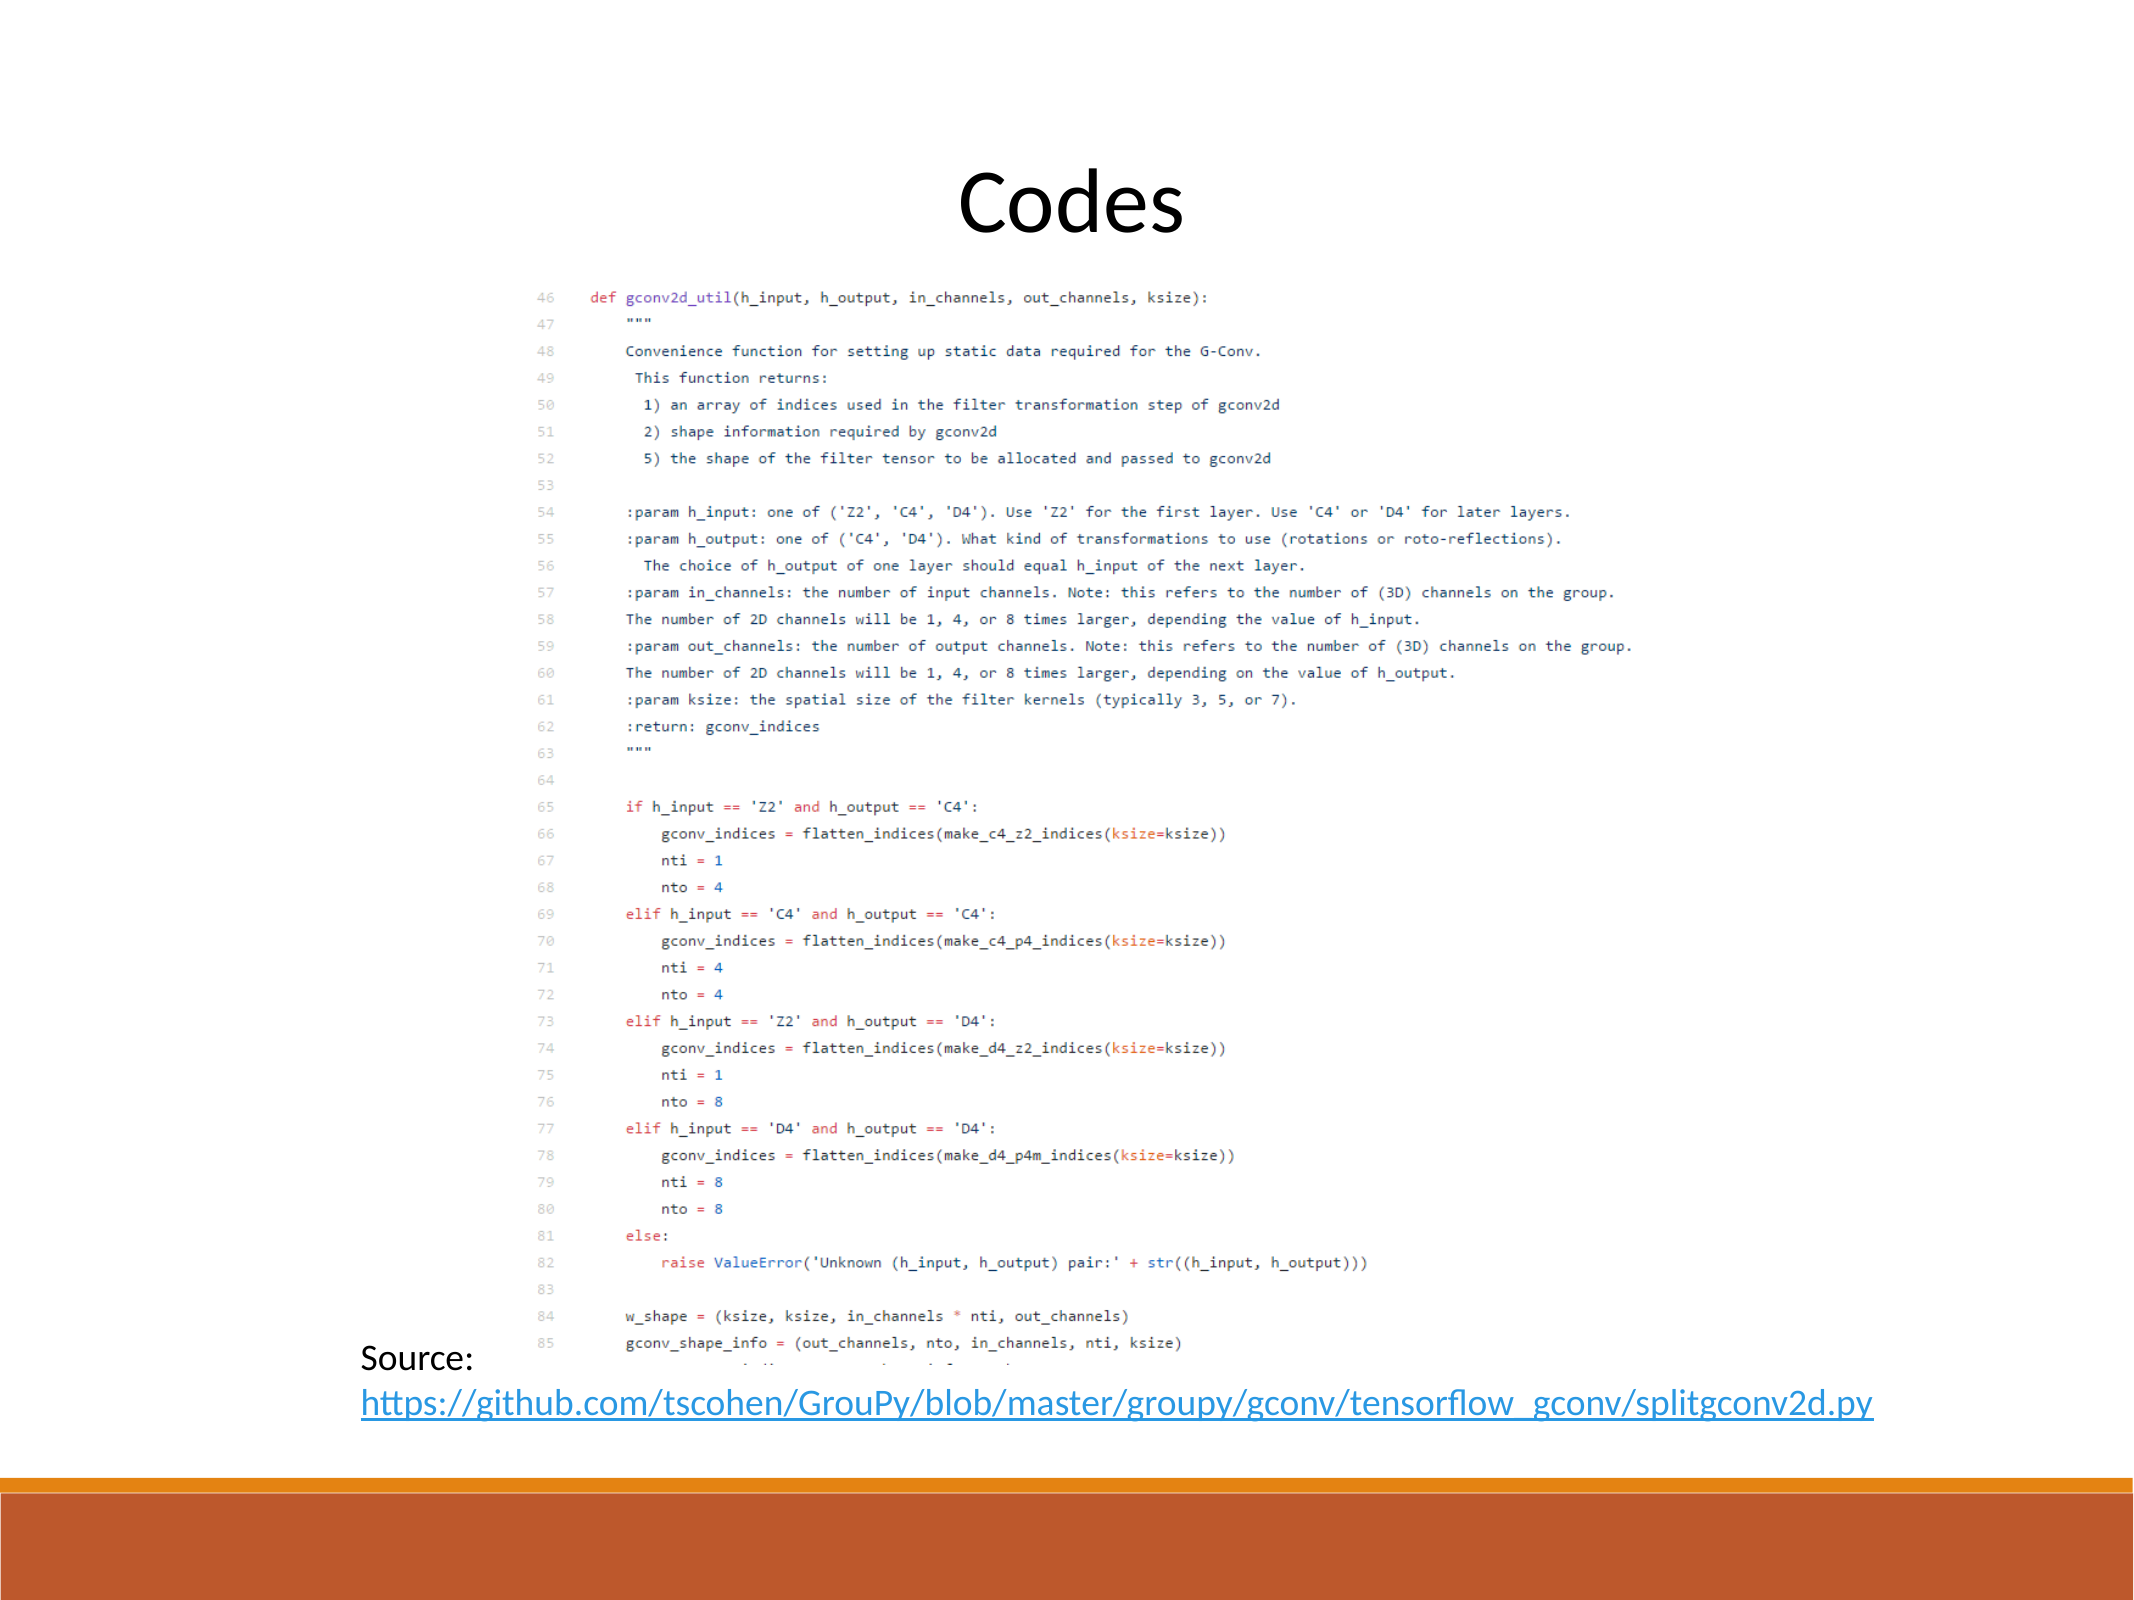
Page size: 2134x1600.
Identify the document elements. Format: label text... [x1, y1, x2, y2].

text_box [191, 259, 1952, 1199]
text_box Source: https://github.com/tscohen/GrouPy/blob/master/groupy/gconv/tensorflow_gconv/splitgconv2d.py [345, 1326, 1894, 1431]
text_box Codes [949, 132, 1195, 259]
picture [519, 276, 1788, 1365]
